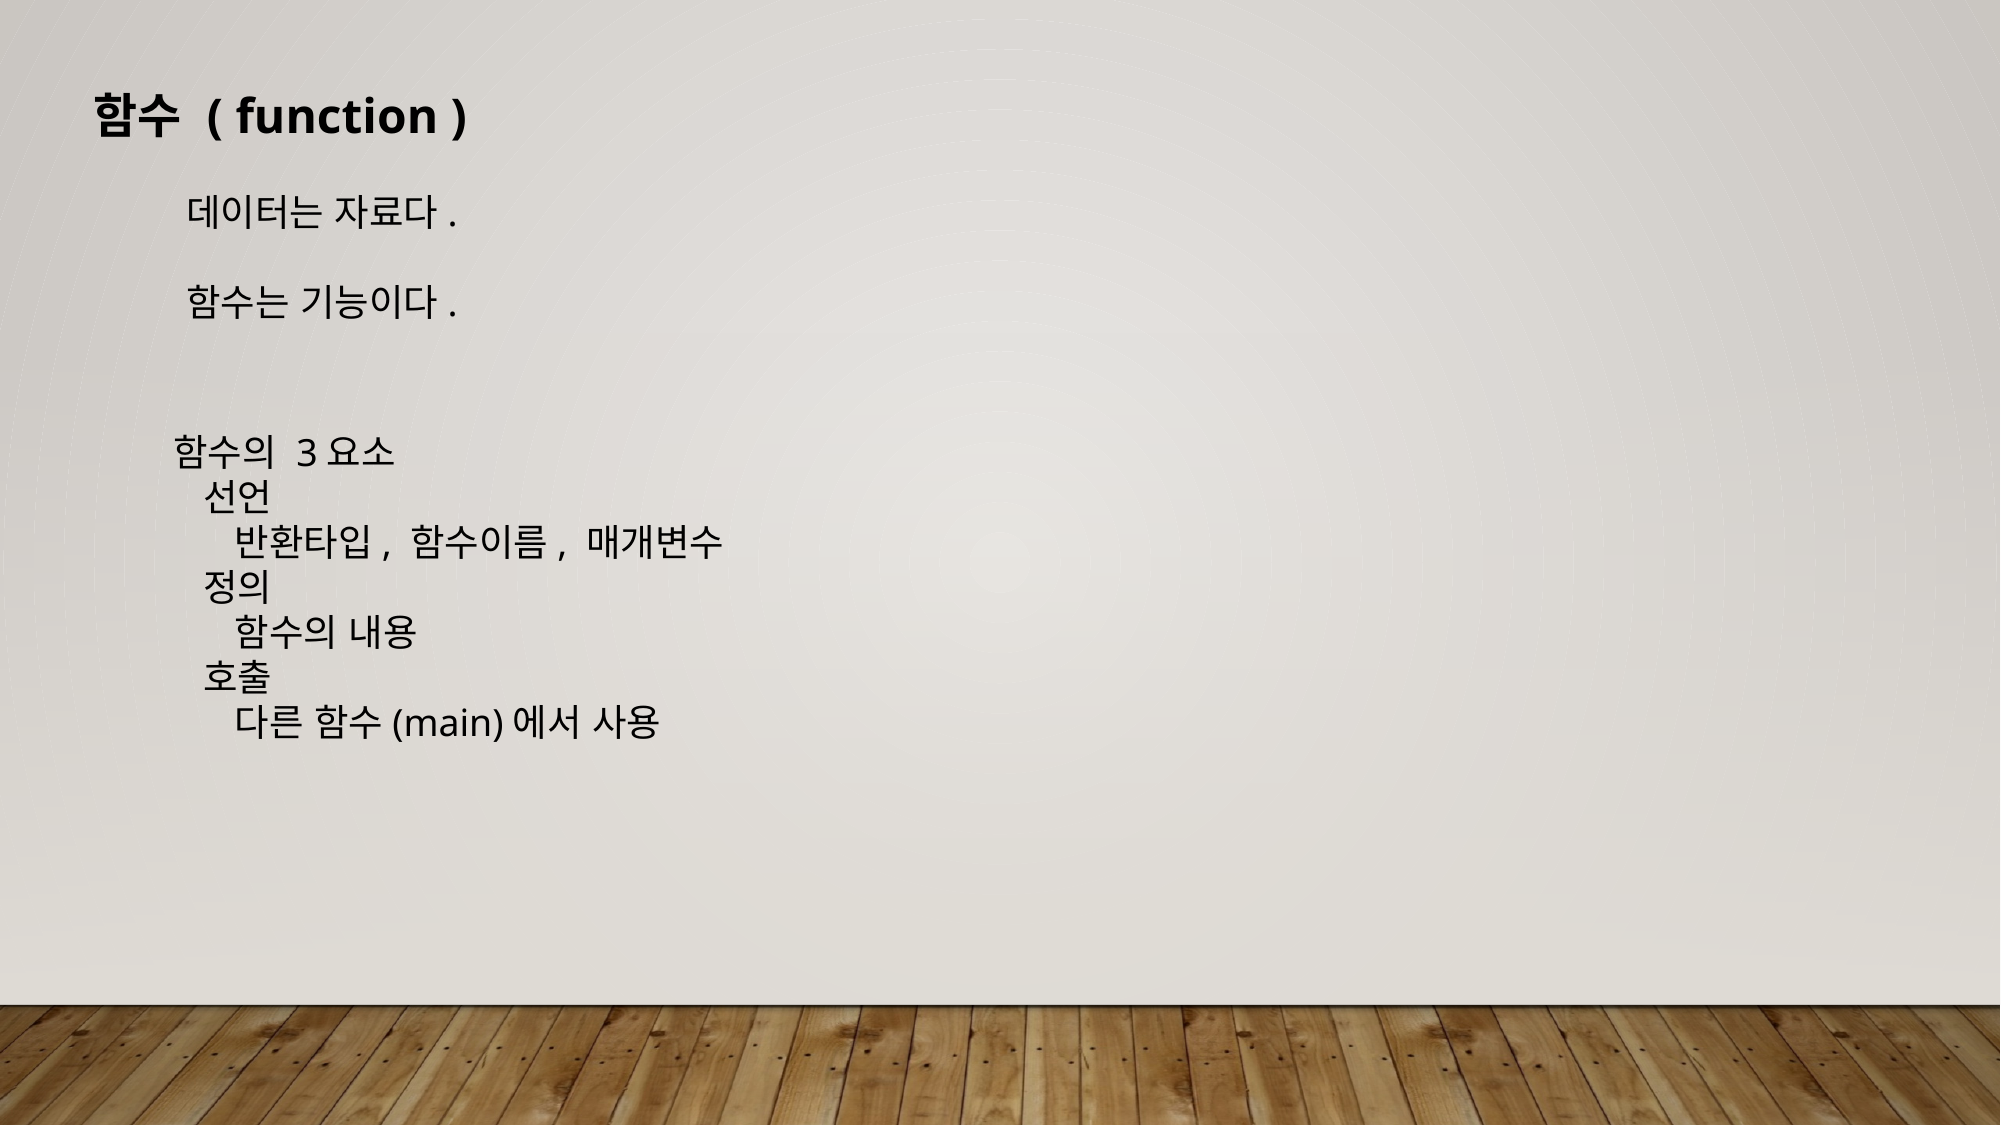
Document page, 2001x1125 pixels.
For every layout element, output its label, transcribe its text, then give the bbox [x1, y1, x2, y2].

text_box 함수 ( function ) [78, 44, 1079, 151]
picture [0, 1005, 2000, 1125]
text_box 함수의 3요소 선언 반환타입, 함수이름, 매개변수 정의 함수의 내용 호출 다른 함수(main)에서 사용 [158, 421, 739, 752]
text_box 데이터는 자료다. 함수는 기능이다. [171, 181, 473, 332]
